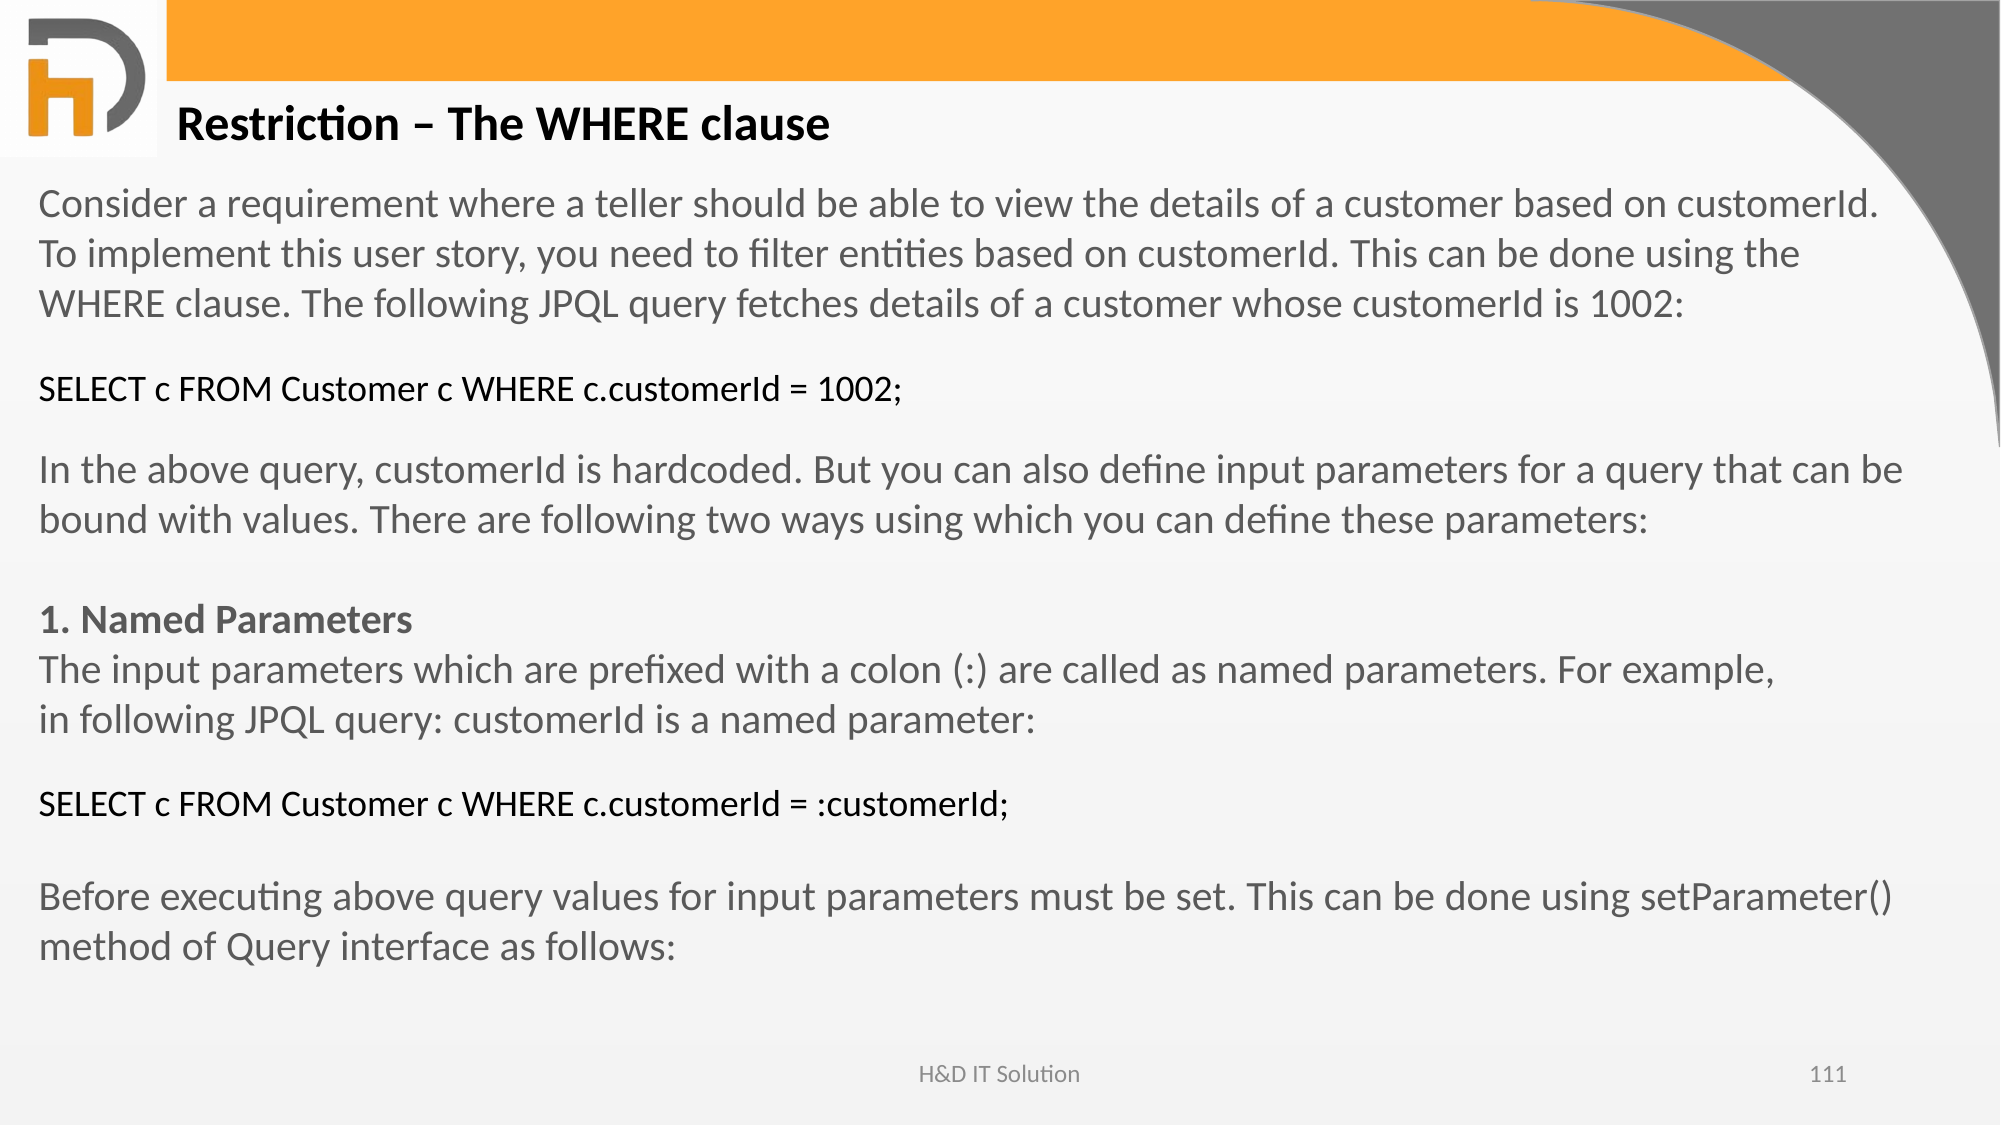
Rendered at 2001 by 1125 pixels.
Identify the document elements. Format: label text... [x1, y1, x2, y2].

text_box Consider a requirement where a teller should be able to view the details of a customer based on customerId. To implement this user story, you need to filter entities based on customerId. This can be done using the WHERE clause. The following JPQL query fetches details of a customer whose customerId is 1002: [23, 168, 1906, 334]
text_box SELECT c FROM Customer c WHERE c.customerId = :customerId; [23, 771, 1882, 832]
footer H&D IT Solution [662, 1042, 1338, 1103]
picture [0, 0, 157, 157]
text_box SELECT c FROM Customer c WHERE c.customerId = 1002; [23, 356, 1025, 417]
slide_number 111 [1412, 1042, 1863, 1103]
text_box In the above query, customerId is hardcoded. But you can also define input parameters for a query that can be bound with values. There are following two ways using which you can define these parameters: 1. Named Parameters The input parameters which are prefixed with a colon (:) are called as named parameters. For example, in following JPQL query: customerId is a named parameter: [23, 434, 1944, 750]
text_box Before executing above query values for input parameters must be set. This can be done using setParameter() method of Query interface as follows: [23, 861, 1944, 977]
text_box Restriction – The WHERE clause [162, 82, 1163, 158]
